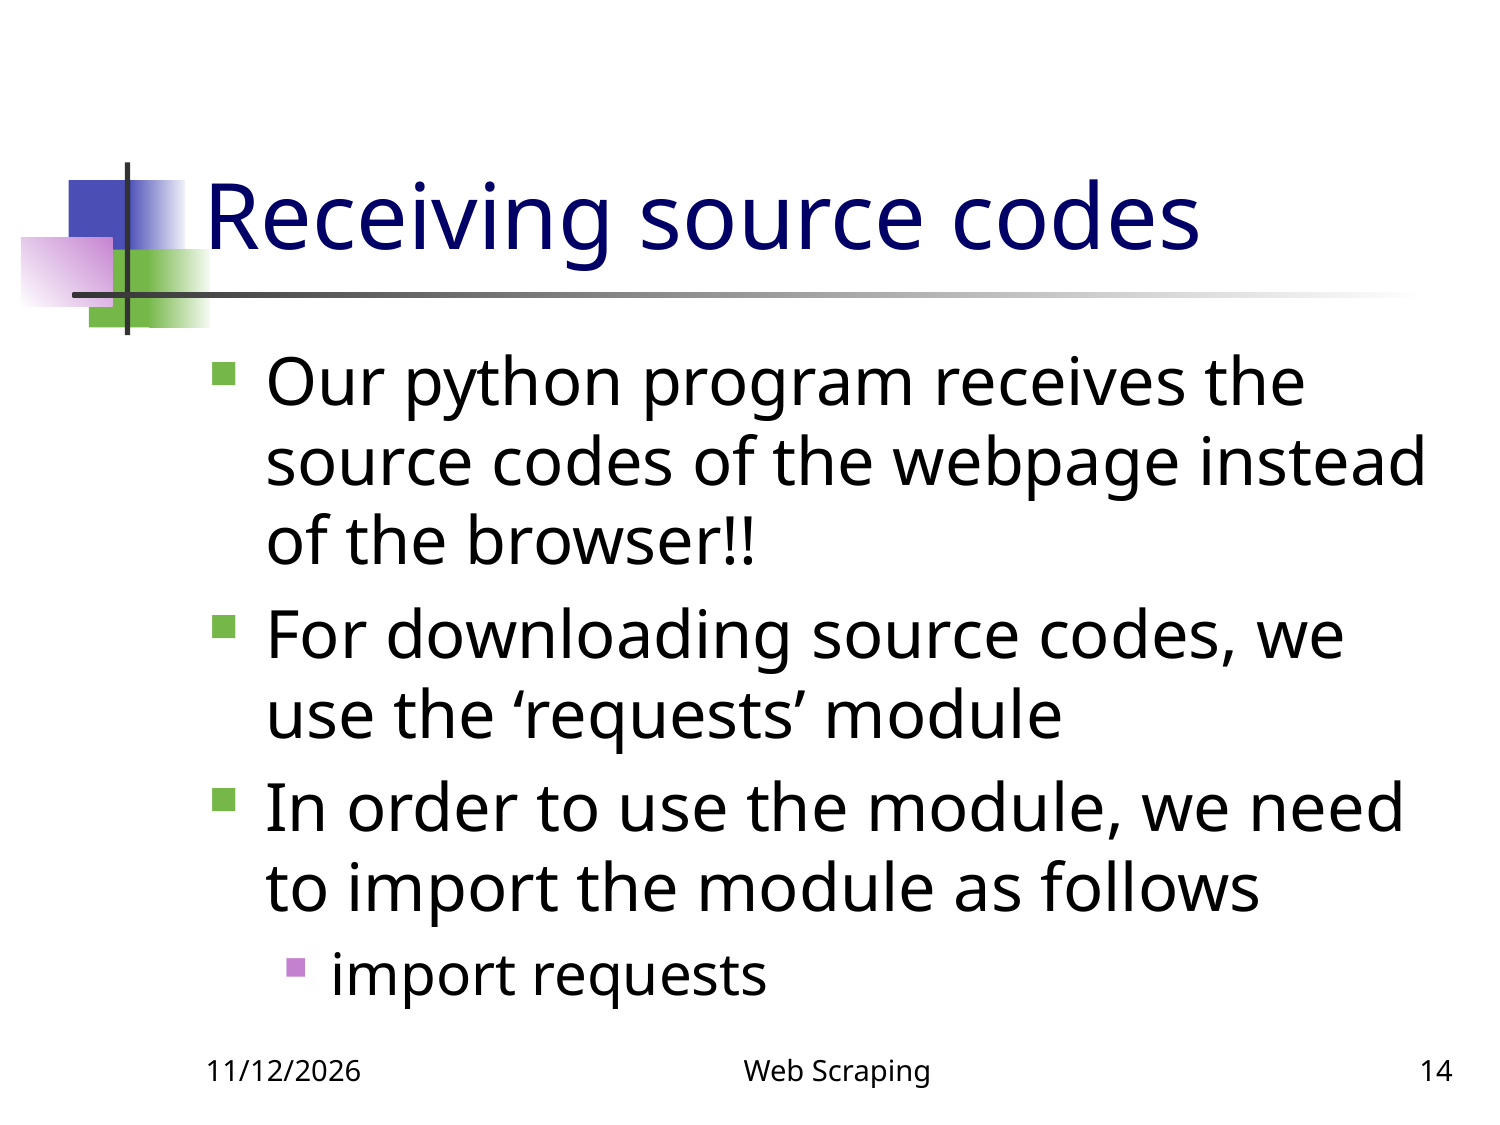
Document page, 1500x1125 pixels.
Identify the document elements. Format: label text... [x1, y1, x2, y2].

slide_number 14 [1155, 1024, 1468, 1100]
list Our python program receives the source codes of the webpage instead of the browser!! For downloading source codes, we use the ‘requests’ module In order to use the module, we need to import the module as follows import requests [193, 331, 1469, 1006]
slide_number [190, 1024, 504, 1100]
footer Web Scraping [600, 1024, 1075, 1100]
title Receiving source codes [188, 35, 1468, 275]
